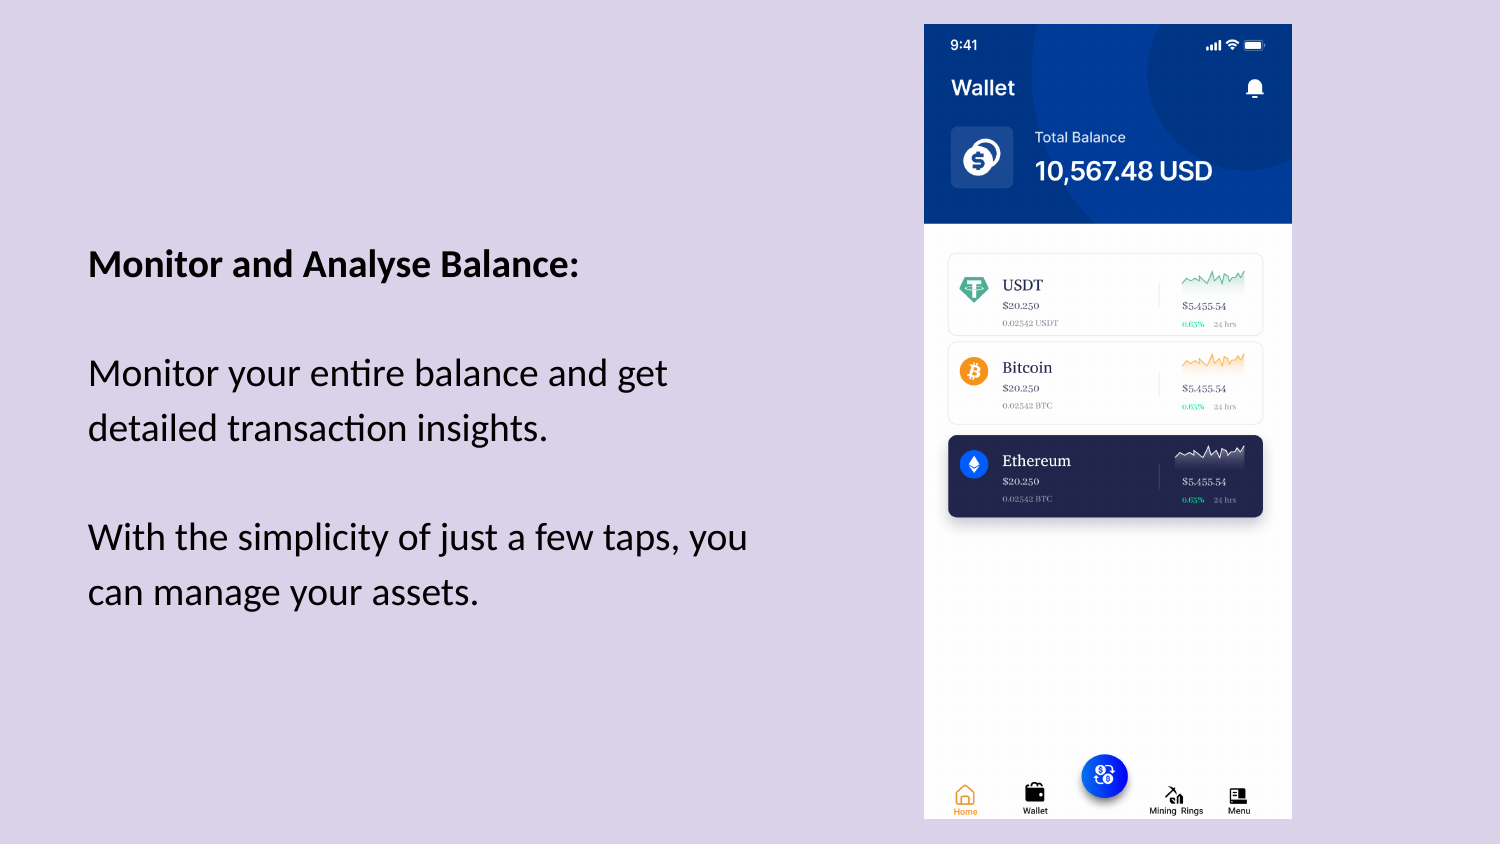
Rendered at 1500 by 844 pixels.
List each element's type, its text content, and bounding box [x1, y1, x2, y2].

text_box Monitor and Analyse Balance: Monitor your entire balance and get detailed transaction insights. With the simplicity of just a few taps, you can manage your assets. [72, 39, 780, 805]
picture [924, 24, 1292, 819]
